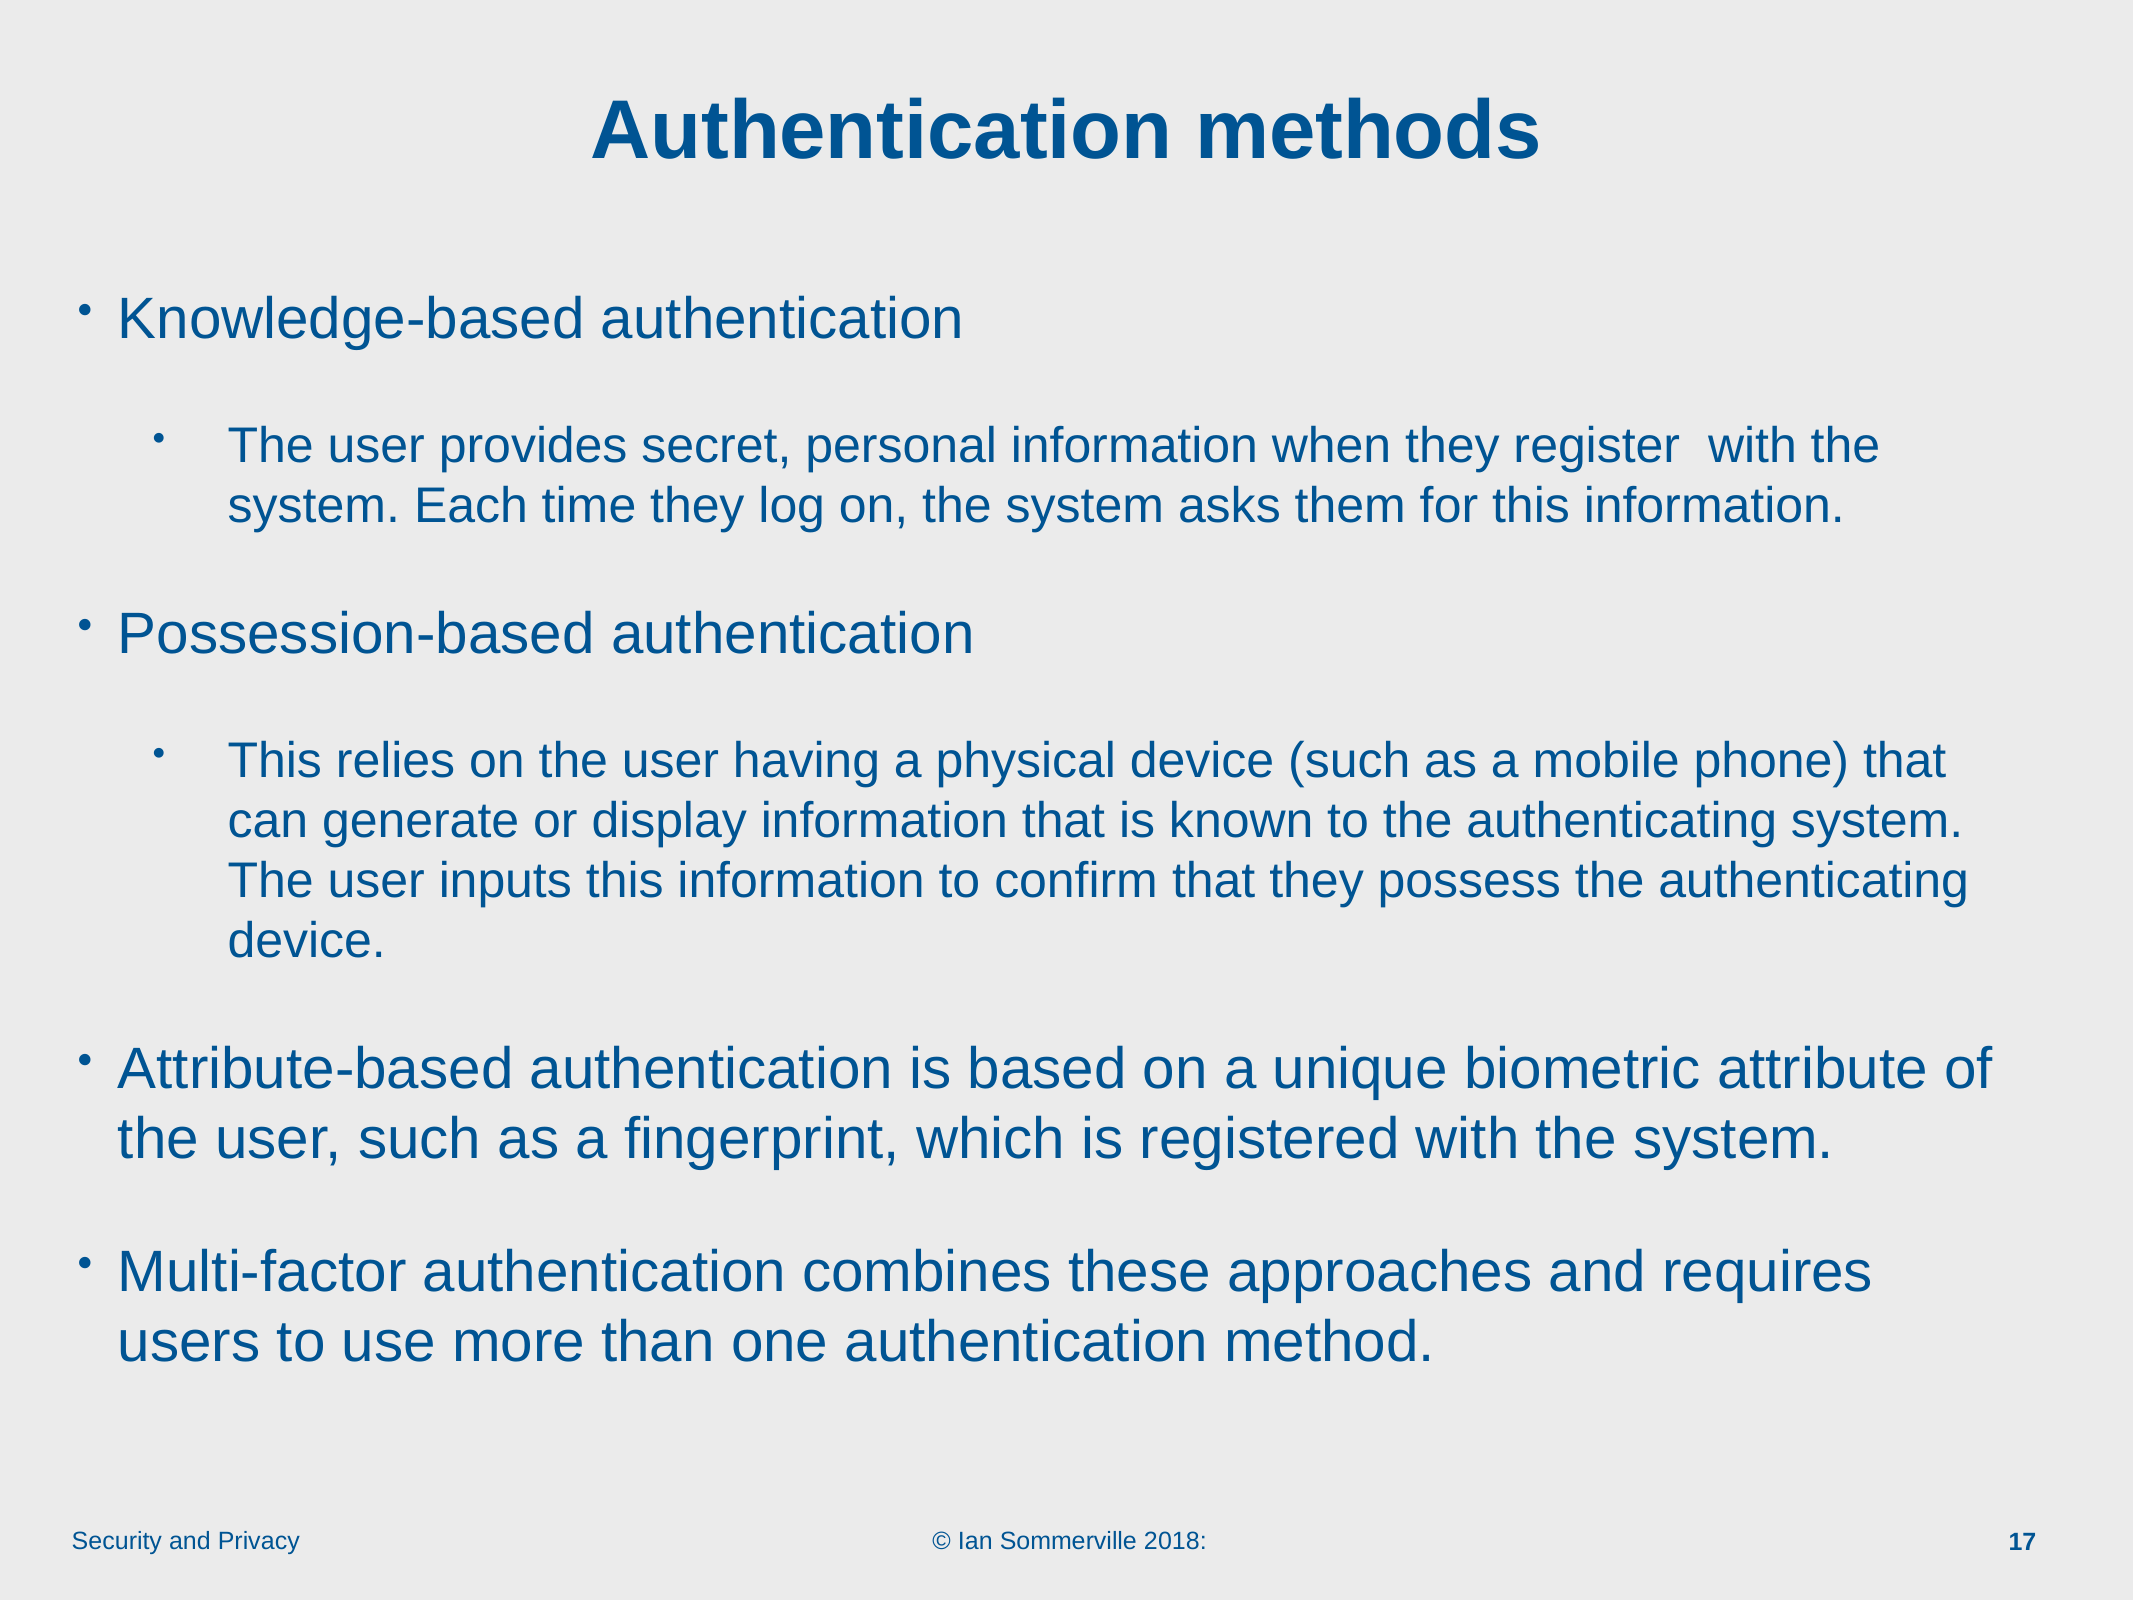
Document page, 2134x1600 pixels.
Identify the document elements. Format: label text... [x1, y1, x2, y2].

list Knowledge-based authentication The user provides secret, personal information when they register with the system. Each time they log on, the system asks them for this information. Possession-based authentication This relies on the user having a physical device (such as a mobile phone) that can generate or display information that is known to the authenticating system. The user inputs this information to confirm that they possess the authenticating device. Attribute-based authentication is based on a unique biometric attribute of the user, such as a fingerprint, which is registered with the system. Multi-factor authentication combines these approaches and requires users to use more than one authentication method. [68, 271, 2016, 1454]
title Authentication methods [80, 66, 2053, 248]
slide_number 17 [1997, 1516, 2046, 1563]
